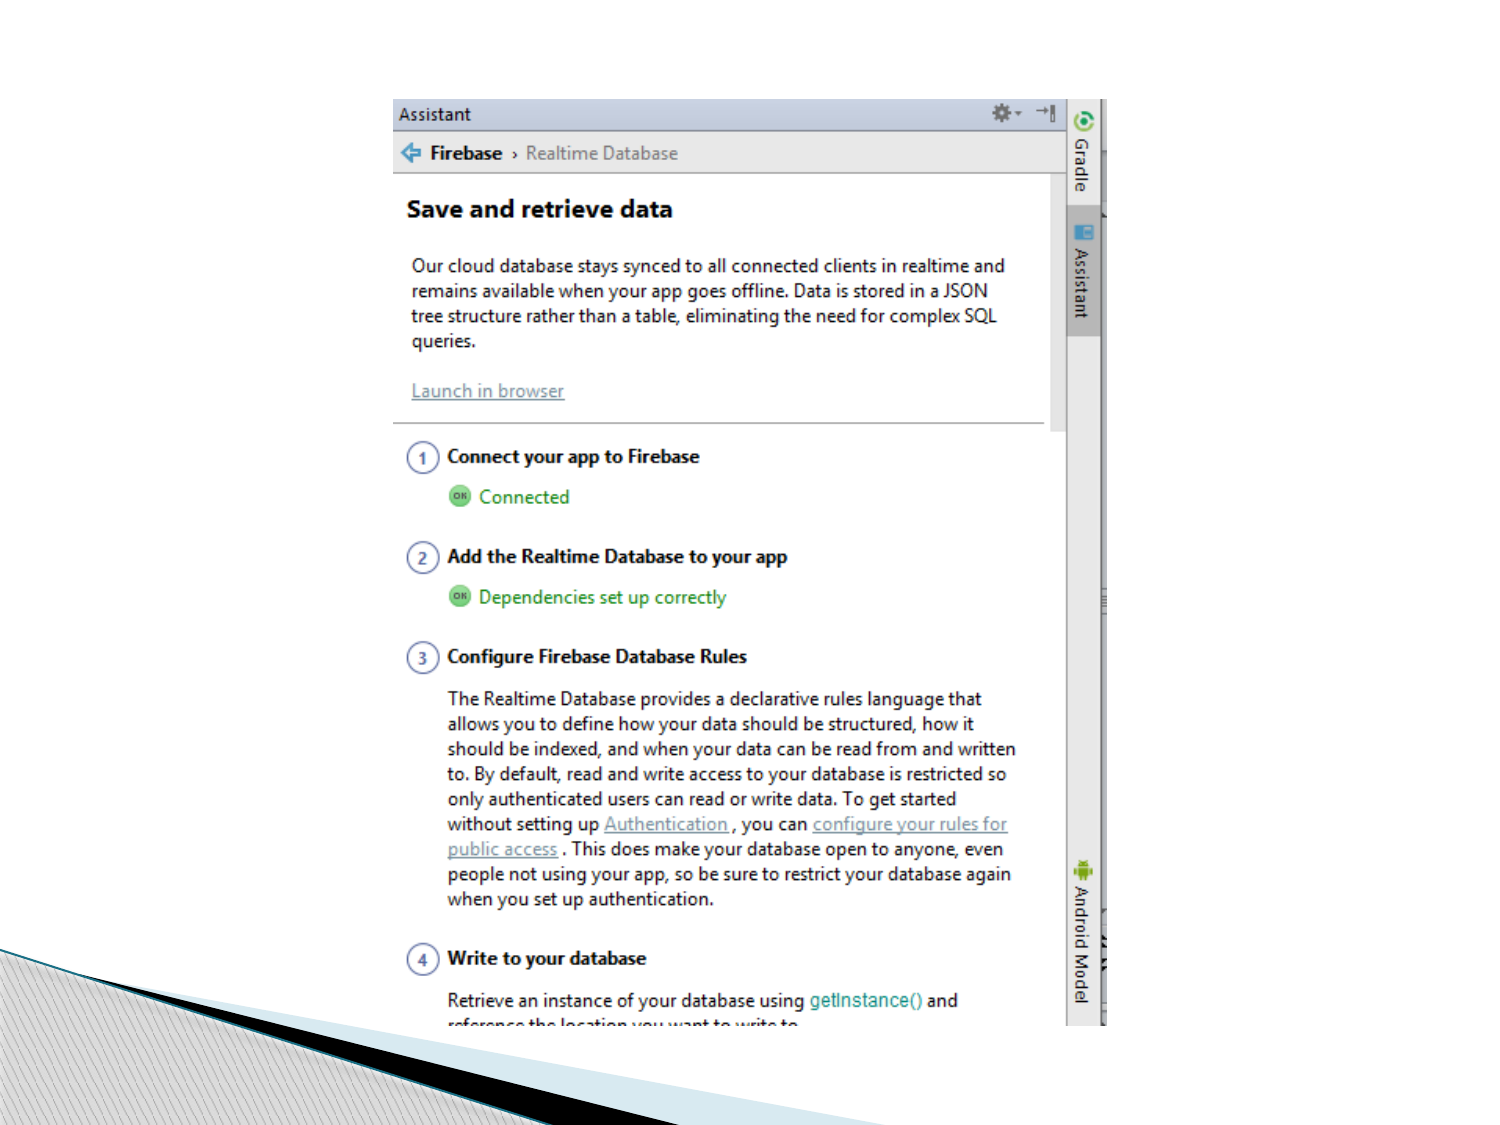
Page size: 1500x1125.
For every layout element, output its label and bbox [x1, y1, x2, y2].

picture [393, 98, 1107, 1026]
